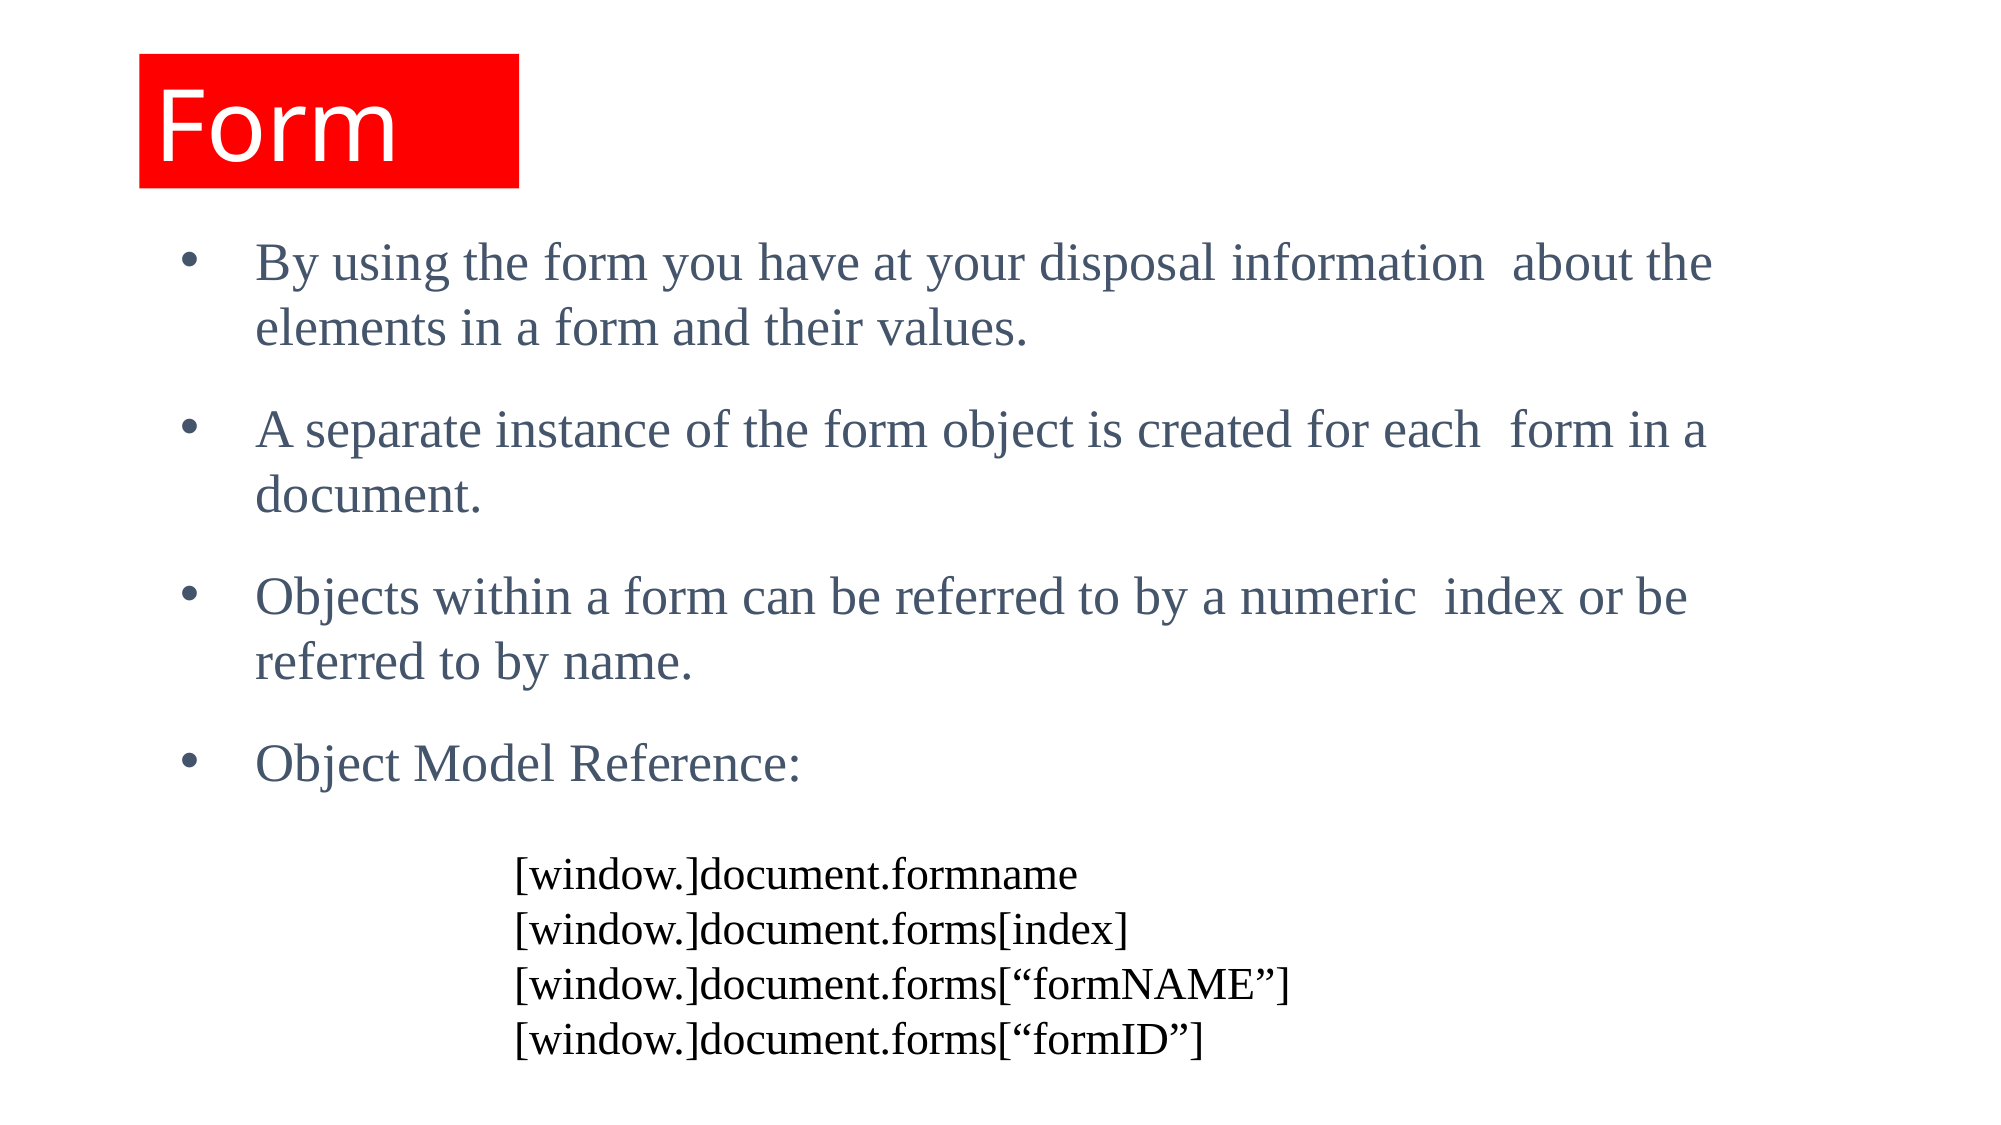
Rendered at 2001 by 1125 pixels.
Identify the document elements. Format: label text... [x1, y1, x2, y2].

text_box Form [139, 53, 520, 189]
text_box By using the form you have at your disposal information about the elements in a form and their values. A separate instance of the form object is created for each form in a document. Objects within a form can be referred to by a numeric index or be referred to by name. Object Model Reference: [window.]document.formname [window.]document.forms[index] [window.]document.forms[“formNAME”] [window.]document.forms[“formID”] [178, 224, 1829, 1064]
